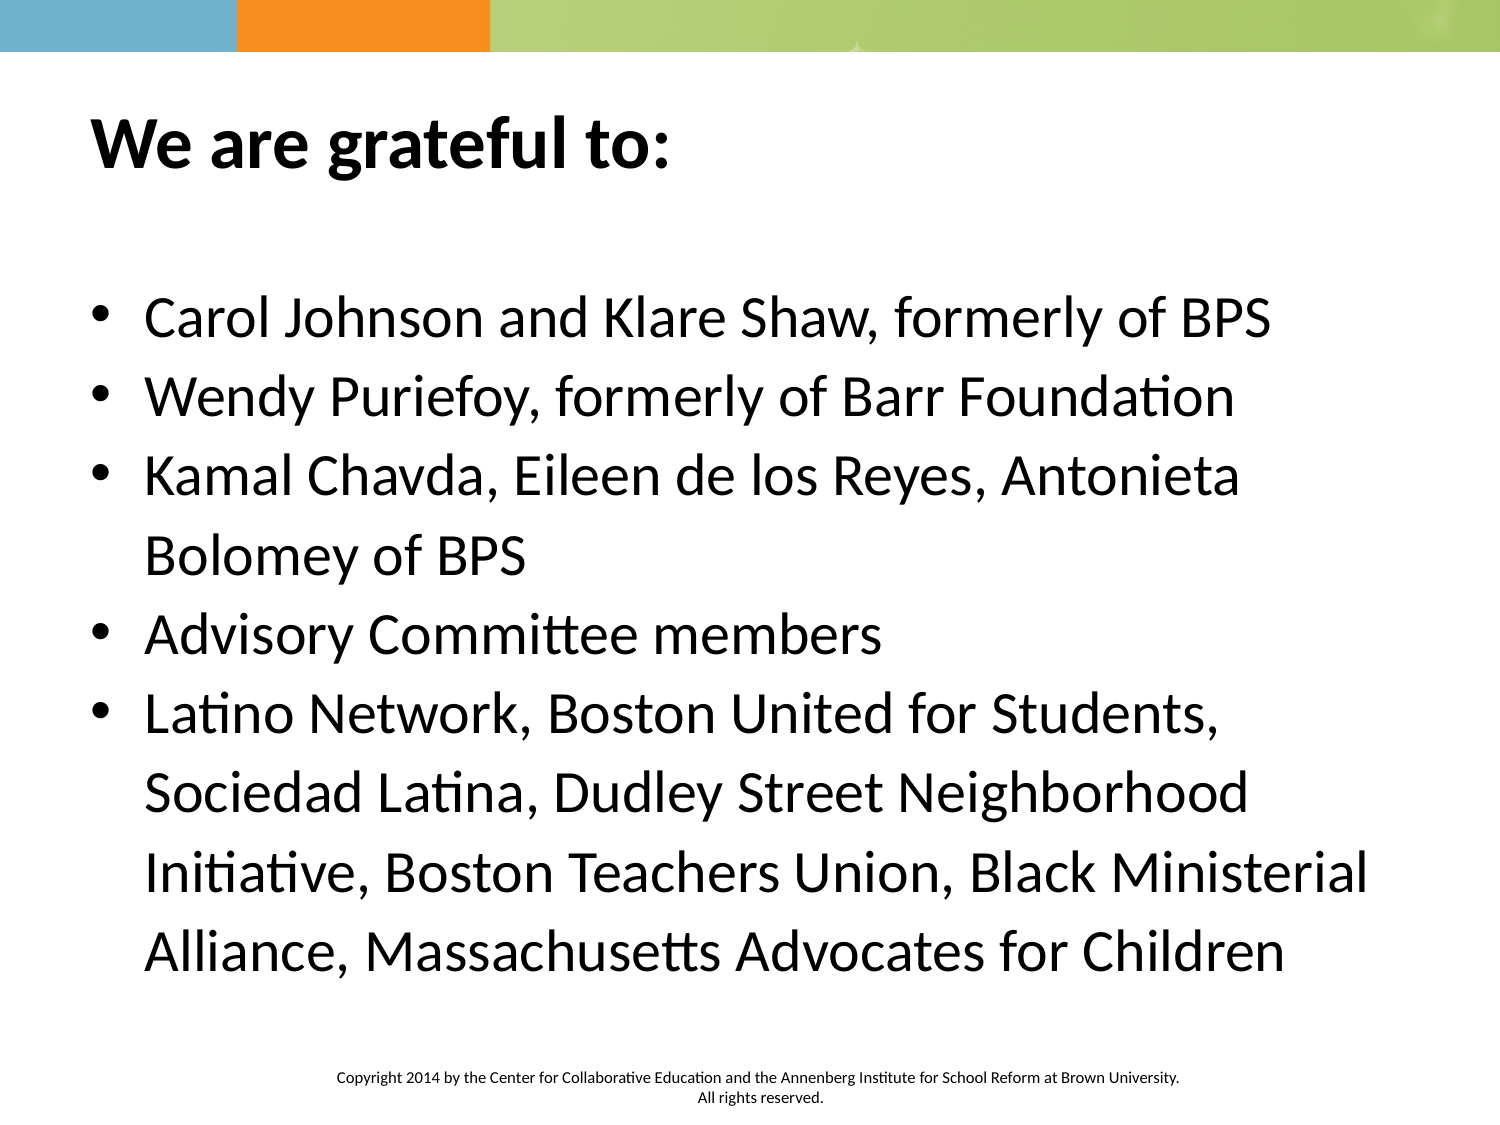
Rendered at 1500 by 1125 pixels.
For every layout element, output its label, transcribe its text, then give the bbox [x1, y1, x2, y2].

title We are grateful to: [75, 45, 1425, 233]
picture [0, 0, 1500, 52]
list Carol Johnson and Klare Shaw, formerly of BPS Wendy Puriefoy, formerly of Barr Foundation Kamal Chavda, Eileen de los Reyes, Antonieta Bolomey of BPS Advisory Committee members Latino Network, Boston United for Students, Sociedad Latina, Dudley Street Neighborhood Initiative, Boston Teachers Union, Black Ministerial Alliance, Massachusetts Advocates for Children [75, 262, 1425, 1005]
